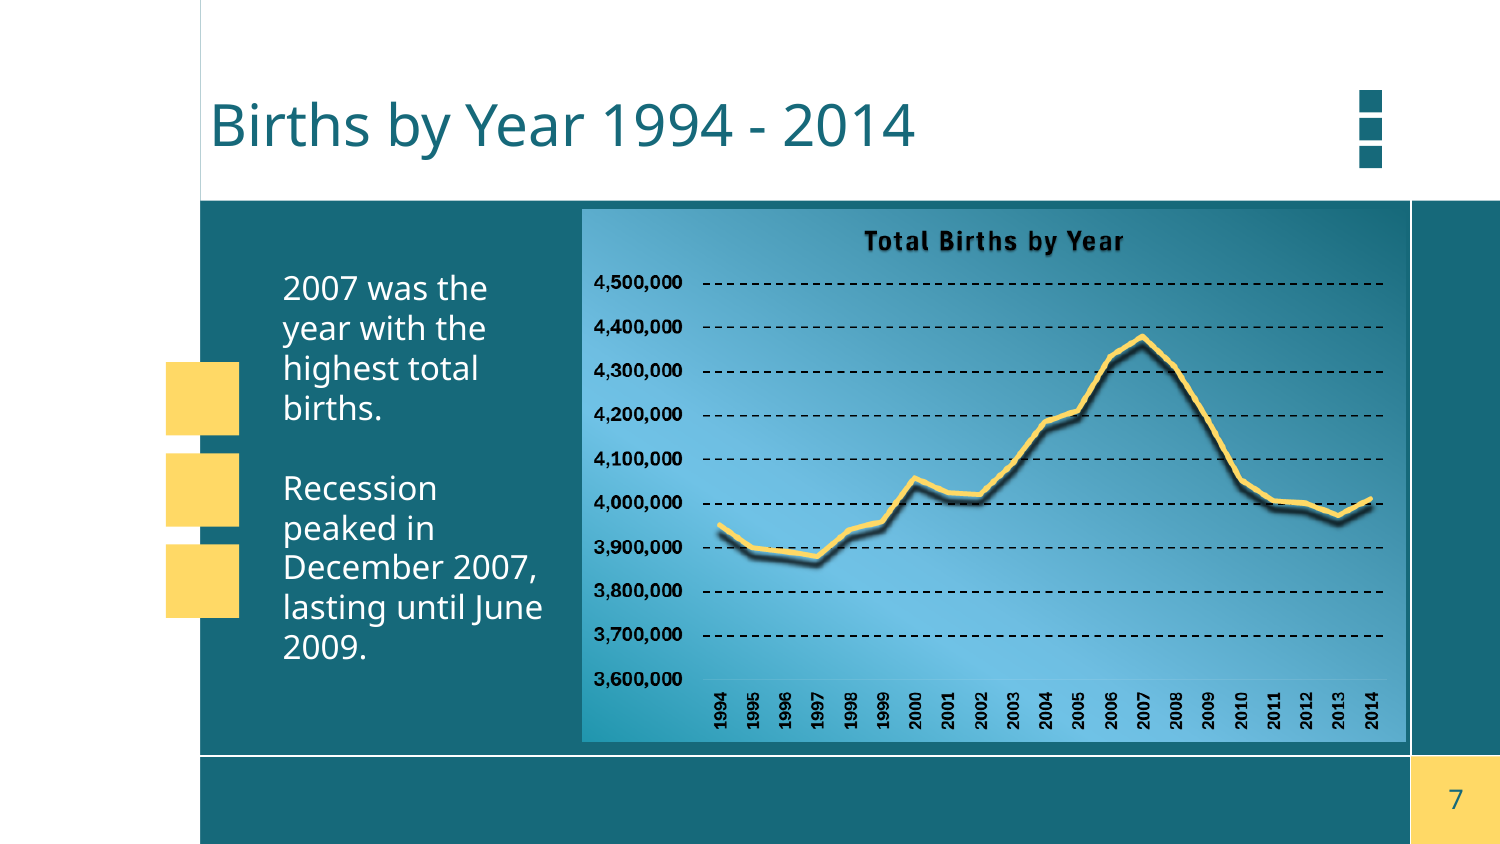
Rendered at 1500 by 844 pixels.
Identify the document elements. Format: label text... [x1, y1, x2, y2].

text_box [1359, 89, 1383, 169]
text_box [165, 453, 240, 527]
slide_number ‹#› [1411, 756, 1500, 844]
picture [581, 209, 1406, 743]
subtitle 2007 was the year with the highest total births. Recession peaked in December 2007, lasting until June 2009. [267, 252, 573, 715]
text_box [165, 544, 240, 618]
title Births by Year 1994 - 2014 [118, 72, 1382, 167]
text_box [165, 362, 240, 436]
